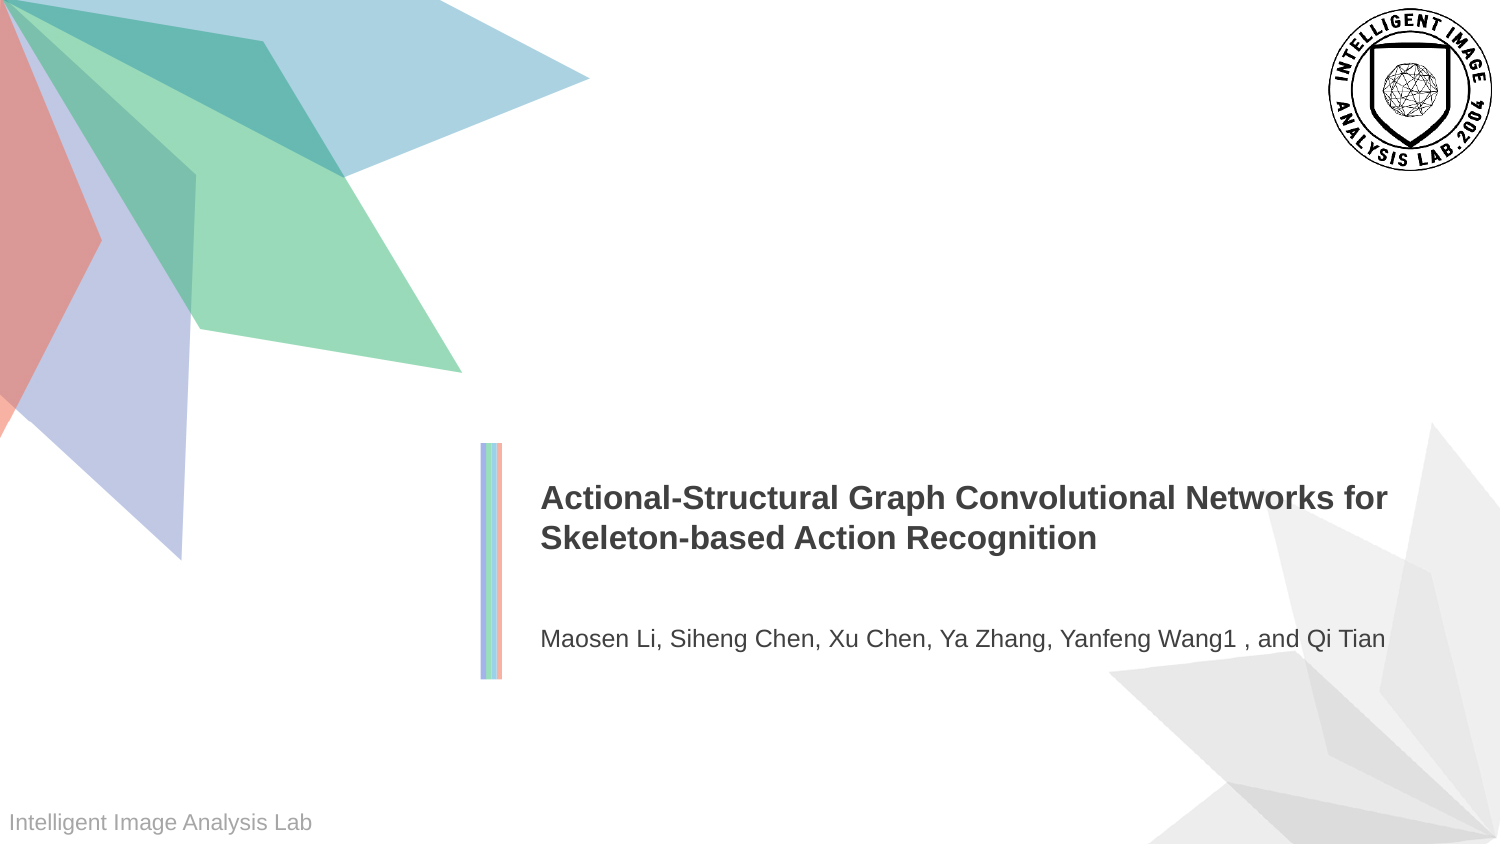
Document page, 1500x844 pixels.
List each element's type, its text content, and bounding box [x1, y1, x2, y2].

picture [0, 0, 1500, 844]
list Actional-Structural Graph Convolutional Networks for Skeleton-based Action Recognition [525, 427, 1483, 605]
list Maosen Li, Siheng Chen, Xu Chen, Ya Zhang, Yanfeng Wang1 , and Qi Tian [525, 596, 1460, 680]
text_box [480, 442, 503, 680]
